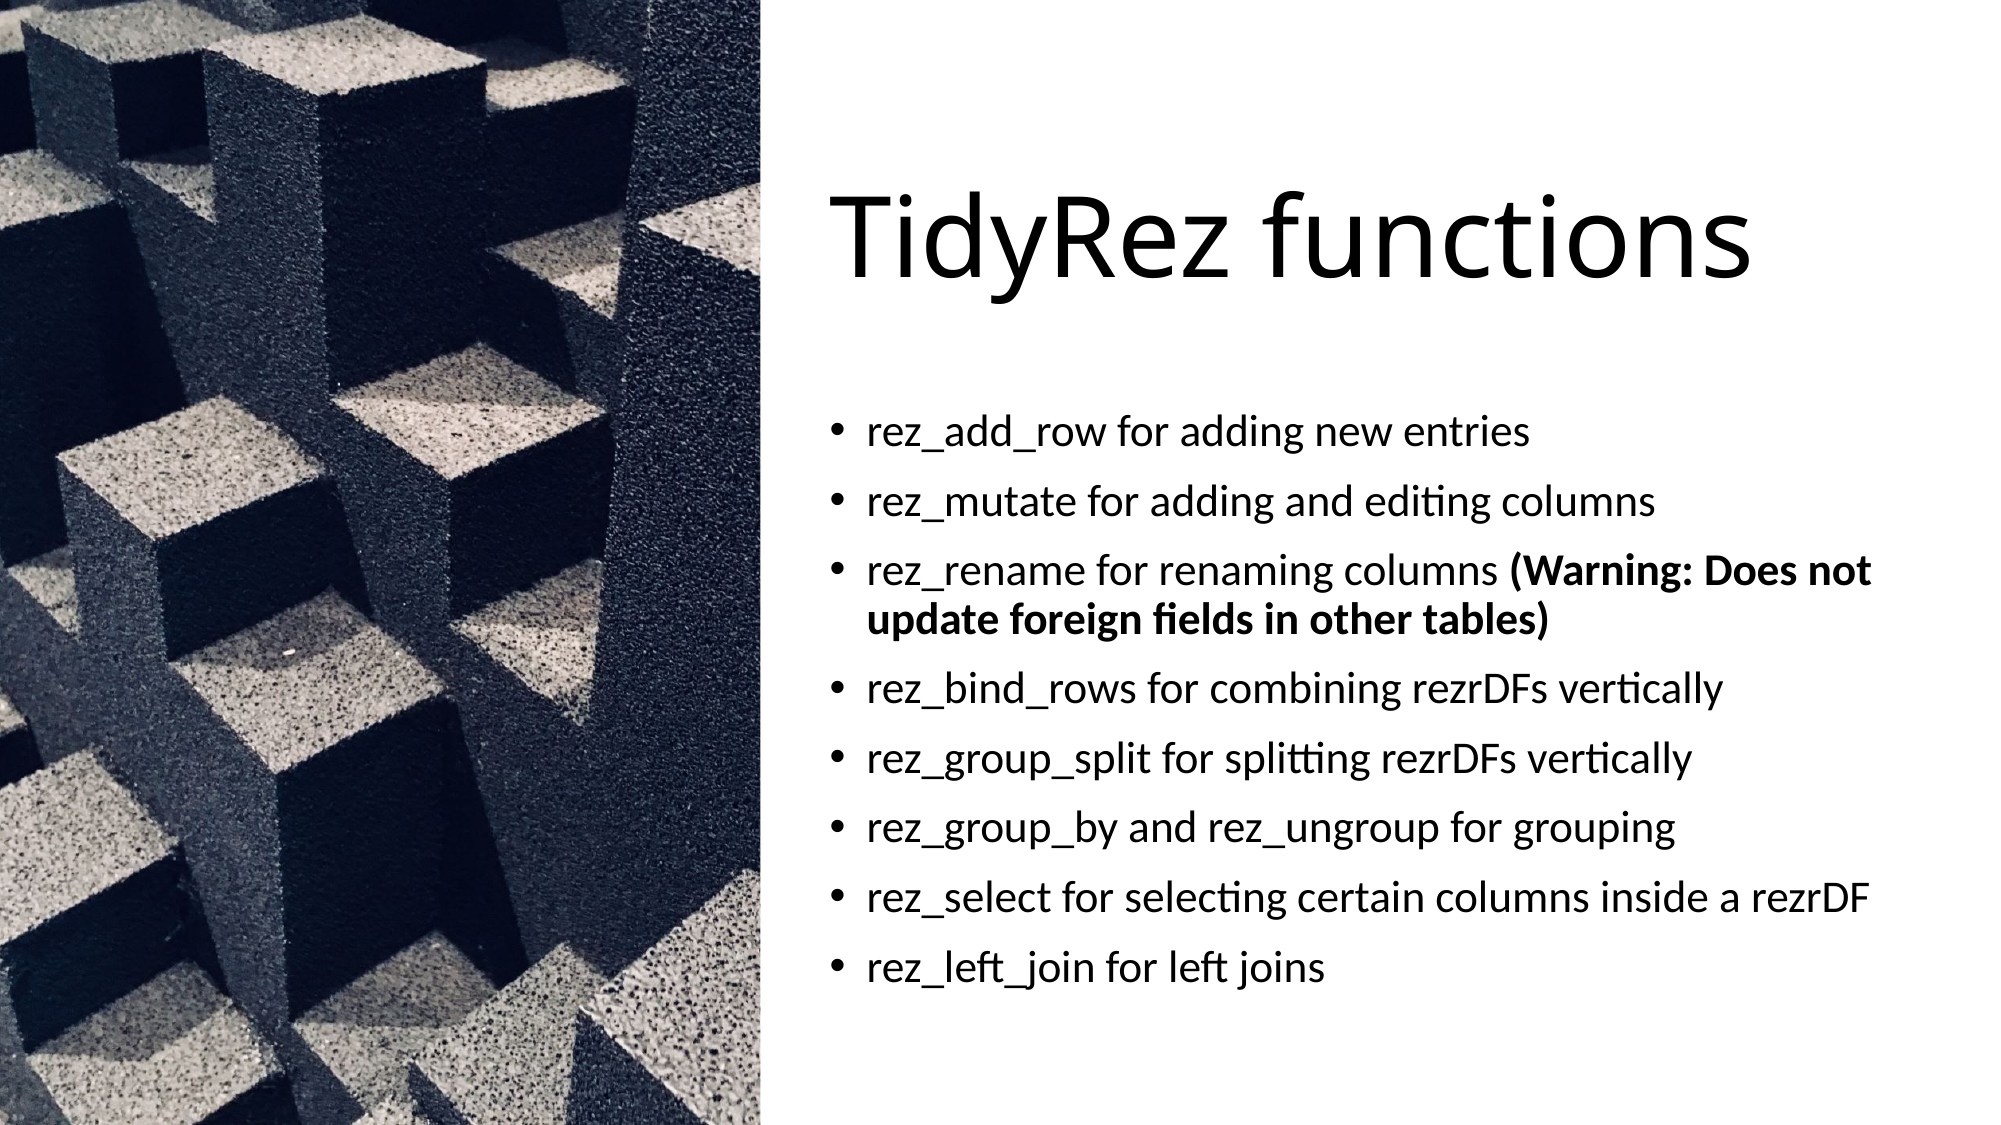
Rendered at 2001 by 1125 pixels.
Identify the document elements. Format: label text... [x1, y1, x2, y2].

picture [0, 0, 761, 1125]
list rez_add_row for adding new entries rez_mutate for adding and editing columns rez_rename for renaming columns (Warning: Does not update foreign fields in other tables) rez_bind_rows for combining rezrDFs vertically rez_group_split for splitting rezrDFs vertically rez_group_by and rez_ungroup for grouping rez_select for selecting certain columns inside a rezrDF rez_left_join for left joins [814, 399, 1895, 1021]
title TidyRez functions [814, 103, 1895, 379]
